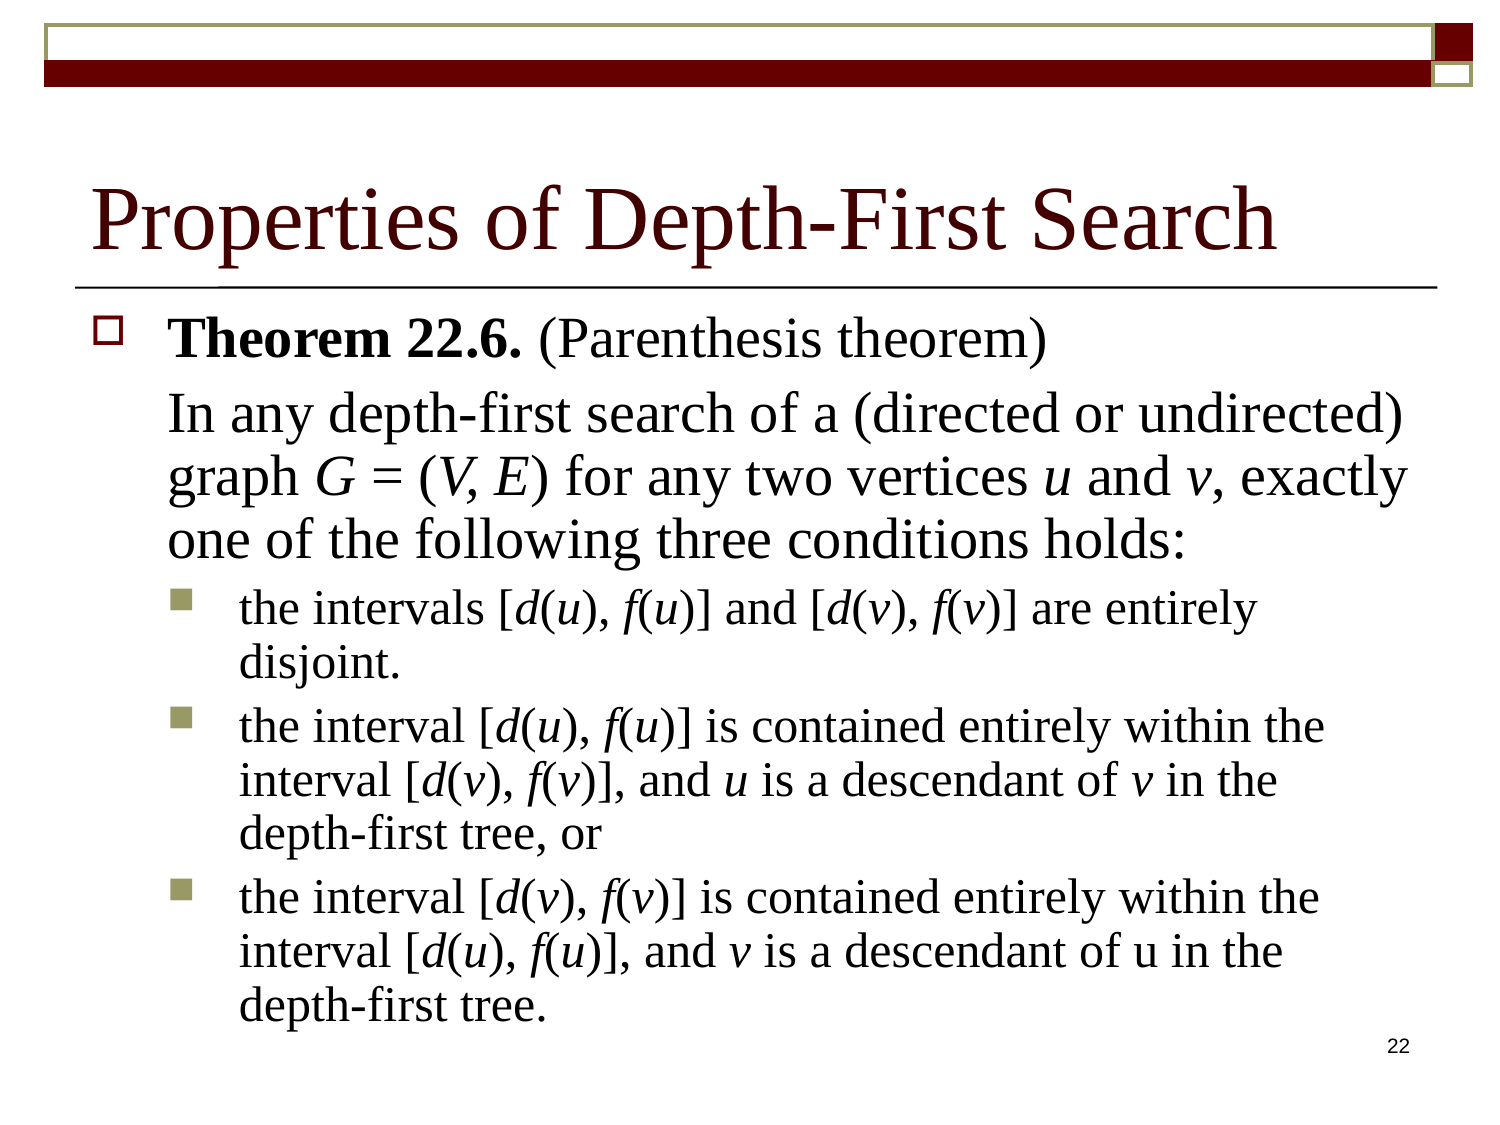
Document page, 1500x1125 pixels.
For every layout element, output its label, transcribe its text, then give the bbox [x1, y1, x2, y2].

list Theorem 22.6. (Parenthesis theorem) In any depth-first search of a (directed or undirected) graph G = (V, E) for any two vertices u and v, exactly one of the following three conditions holds: the intervals [d(u), f(u)] and [d(v), f(v)] are entirely disjoint. the interval [d(u), f(u)] is contained entirely within the interval [d(v), f(v)], and u is a descendant of v in the depth-first tree, or the interval [d(v), f(v)] is contained entirely within the interval [d(u), f(u)], and v is a descendant of u in the depth-first tree. [75, 299, 1425, 1080]
slide_number 22 [1112, 1024, 1426, 1101]
title Properties of Depth-First Search [75, 87, 1425, 275]
